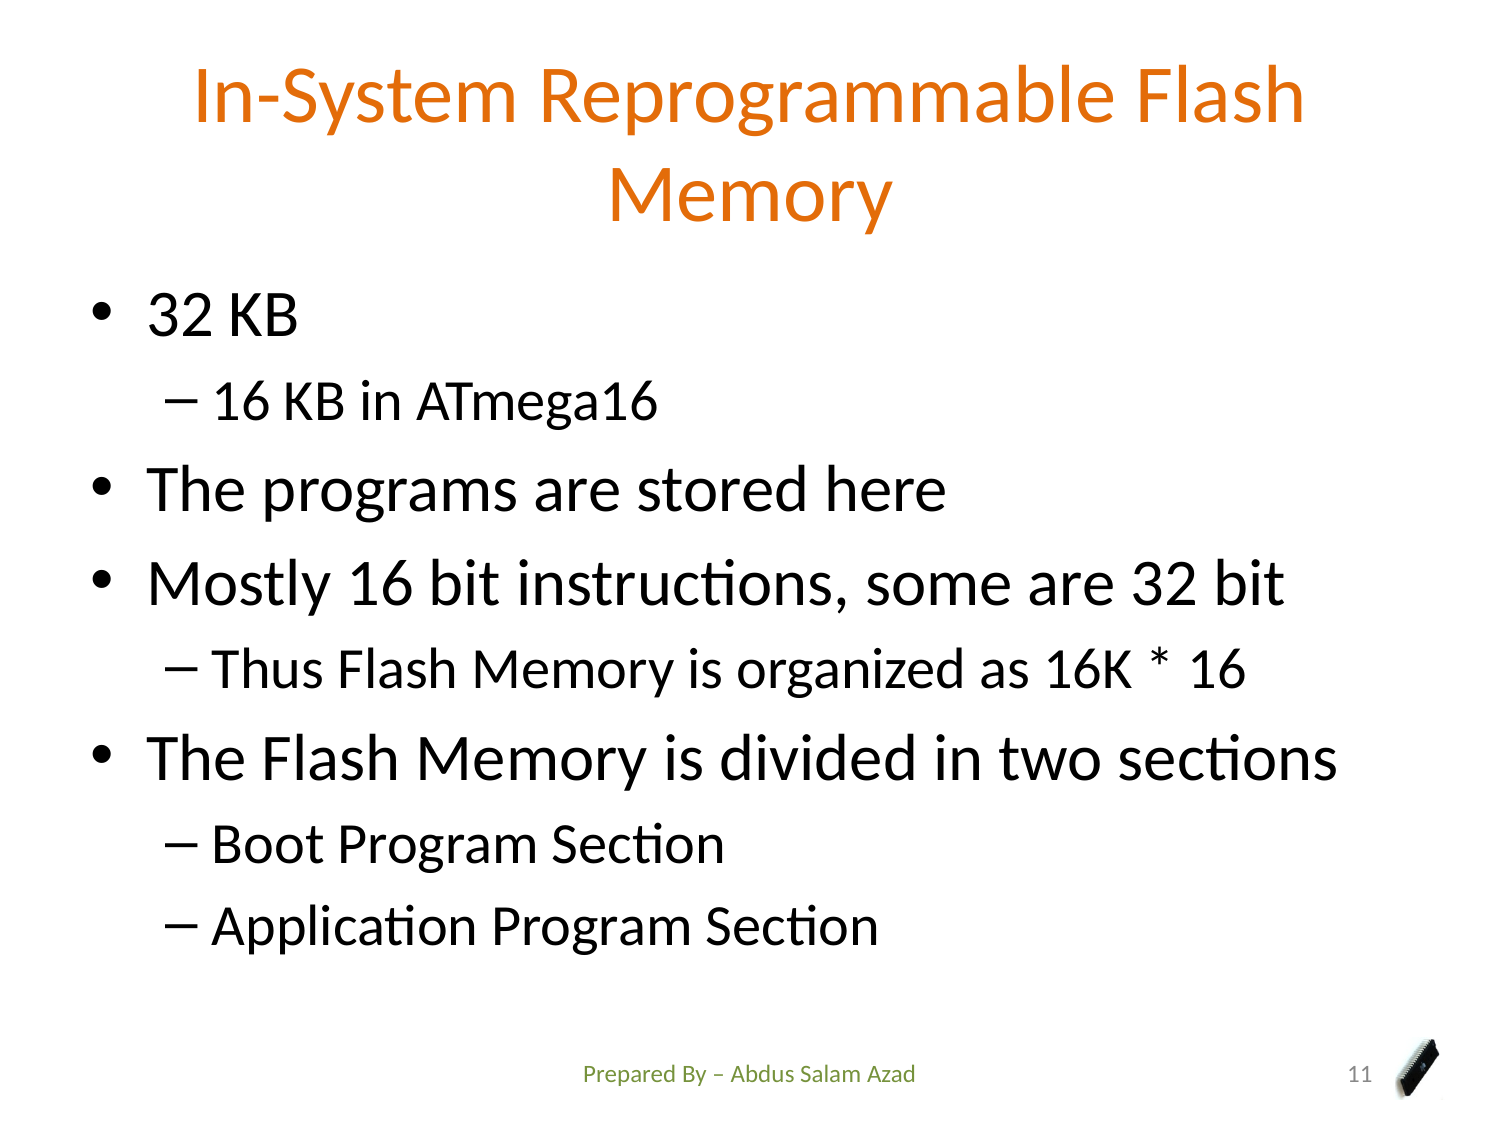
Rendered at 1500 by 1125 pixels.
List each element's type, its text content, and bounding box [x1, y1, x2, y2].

slide_number 11 [1037, 1042, 1388, 1103]
footer Prepared By – Abdus Salam Azad [512, 1042, 988, 1103]
picture [1387, 1037, 1450, 1100]
list 32 KB 16 KB in ATmega16 The programs are stored here Mostly 16 bit instructions, some are 32 bit Thus Flash Memory is organized as 16K * 16 The Flash Memory is divided in two sections Boot Program Section Application Program Section [75, 262, 1425, 1005]
title In-System Reprogrammable Flash Memory [75, 45, 1425, 233]
